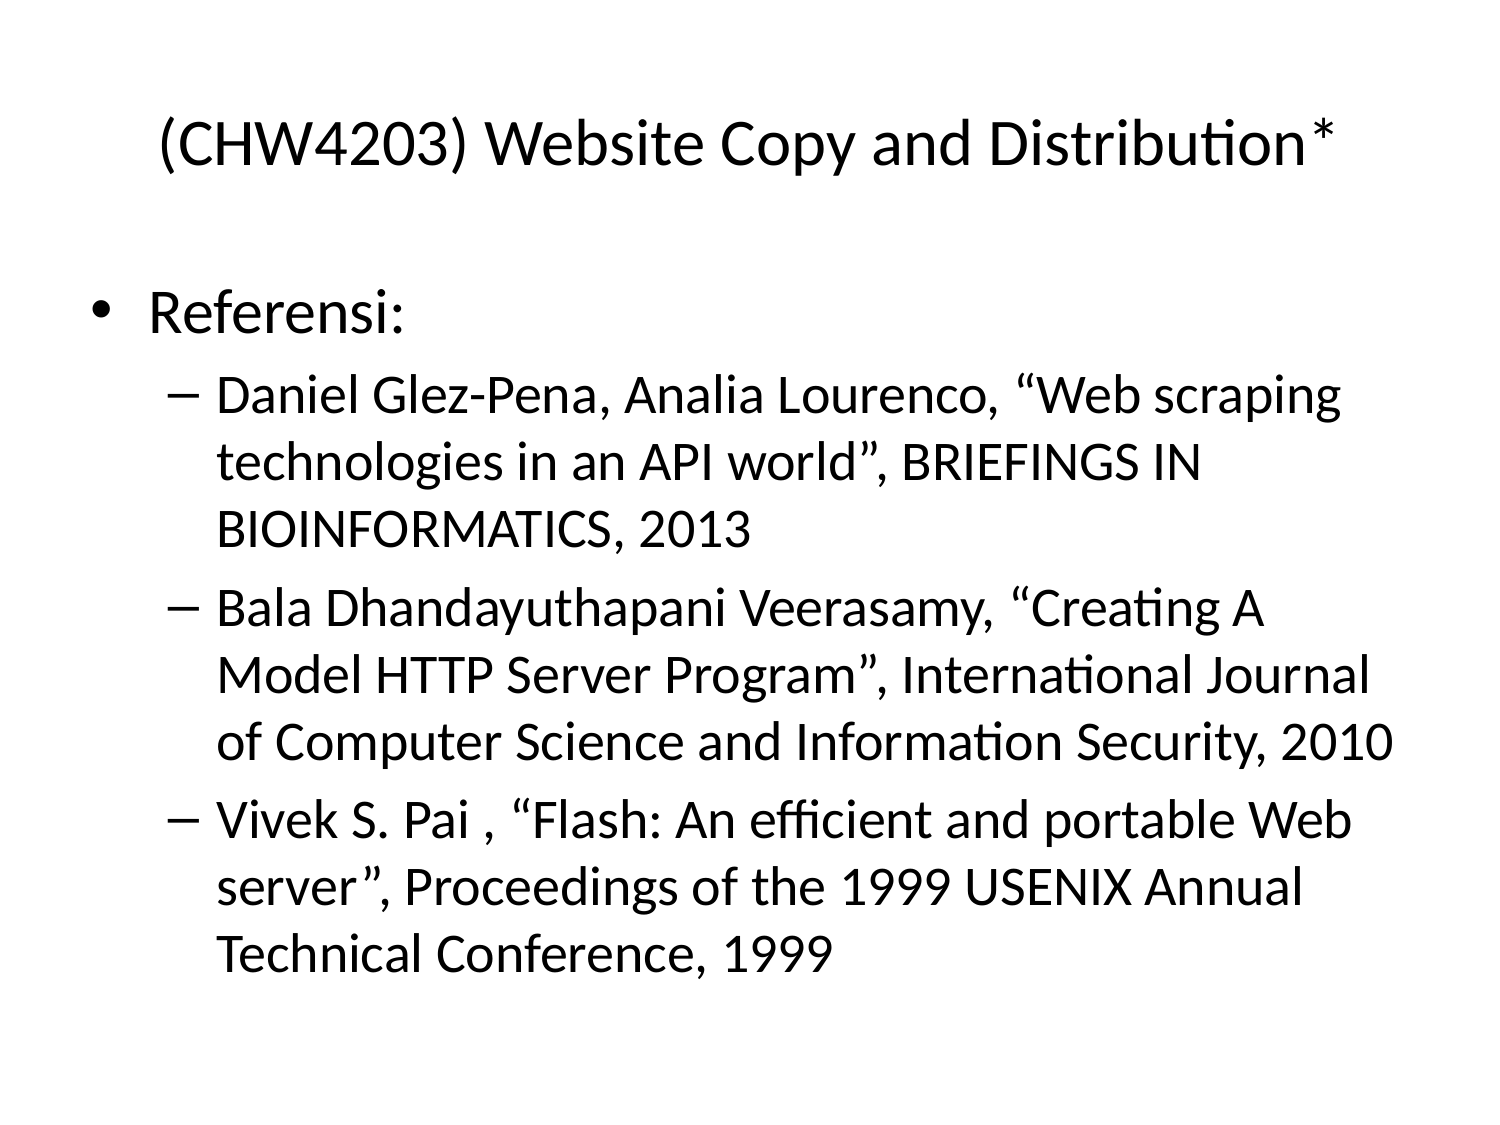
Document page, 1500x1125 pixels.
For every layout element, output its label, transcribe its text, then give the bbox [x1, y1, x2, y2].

title (CHW4203) Website Copy and Distribution* [75, 45, 1425, 233]
list Referensi: Daniel Glez-Pena, Analia Lourenco, “Web scraping technologies in an API world”, BRIEFINGS IN BIOINFORMATICS, 2013 Bala Dhandayuthapani Veerasamy, “Creating A Model HTTP Server Program”, International Journal of Computer Science and Information Security, 2010 Vivek S. Pai , “Flash: An efficient and portable Web server”, Proceedings of the 1999 USENIX Annual Technical Conference, 1999 [75, 262, 1425, 1005]
